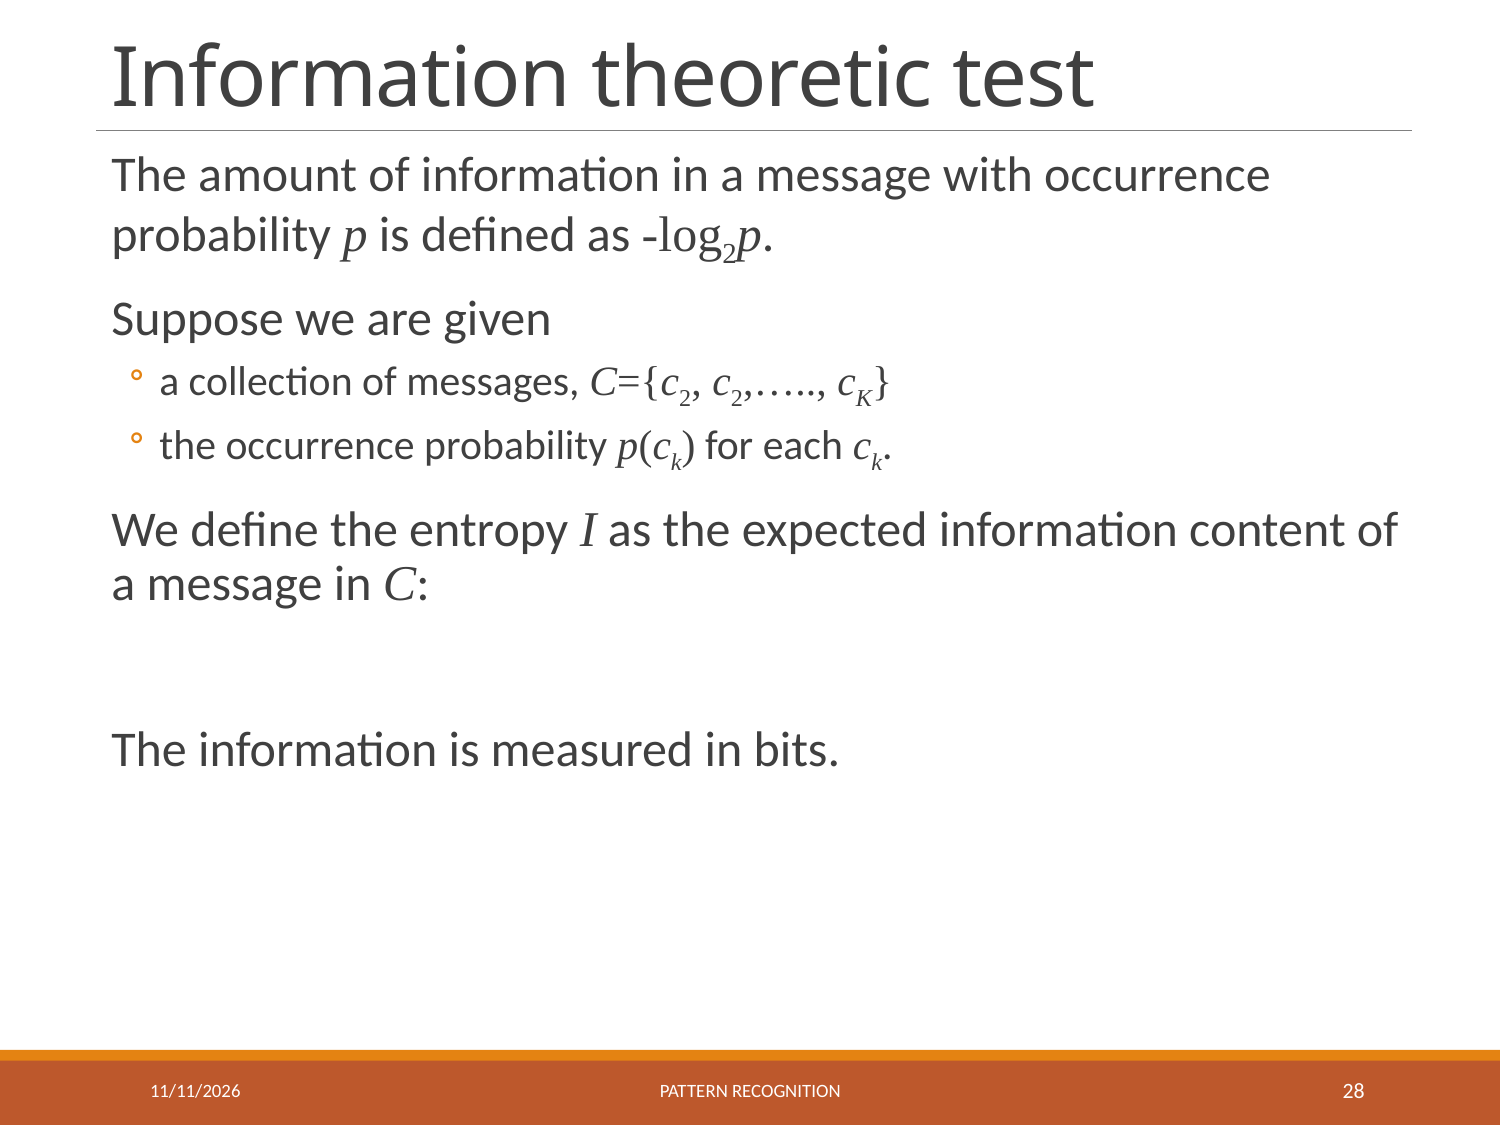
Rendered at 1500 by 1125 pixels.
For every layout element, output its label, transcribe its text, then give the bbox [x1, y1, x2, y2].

footer Pattern recognition [453, 1059, 1047, 1120]
title Information theoretic test [96, 19, 1413, 131]
slide_number 28 [1218, 1059, 1380, 1120]
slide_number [135, 1059, 440, 1120]
